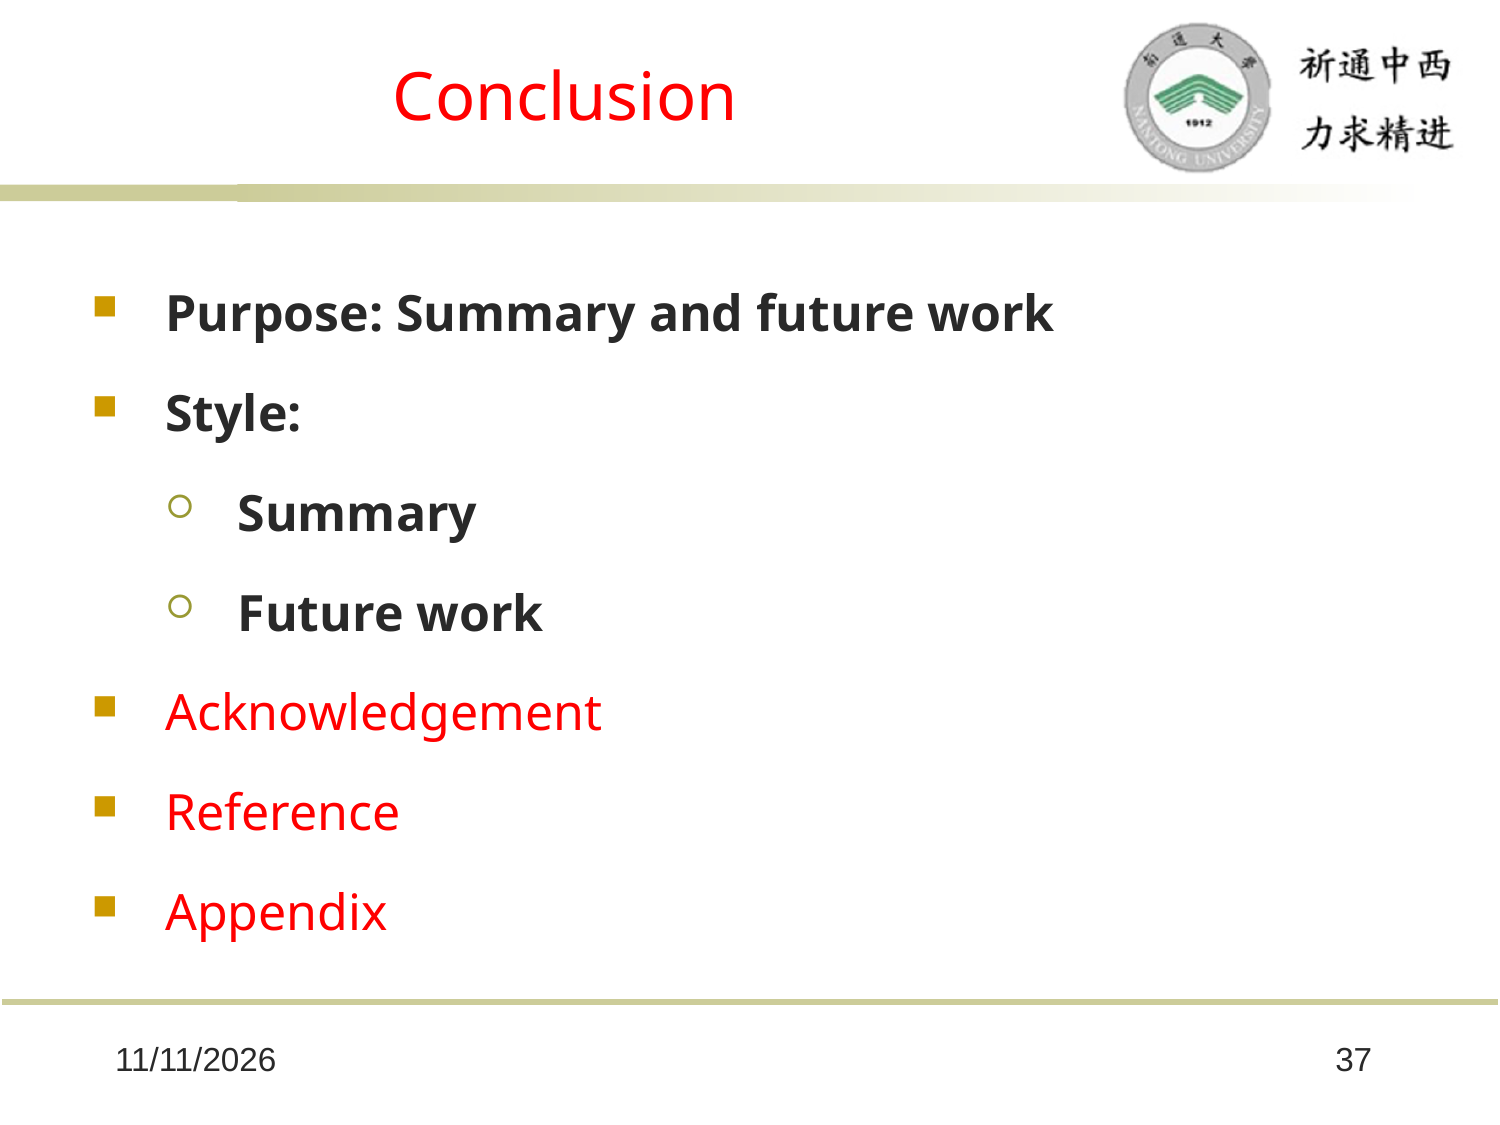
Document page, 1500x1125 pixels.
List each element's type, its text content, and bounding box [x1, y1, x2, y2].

list Purpose: Summary and future work Style: Summary Future work Acknowledgement Reference Appendix [76, 243, 1413, 965]
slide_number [100, 1030, 313, 1107]
picture [1116, 11, 1470, 181]
slide_number 37 [1234, 1030, 1388, 1107]
title Conclusion [0, 46, 1149, 142]
picture [2, 999, 1498, 1005]
